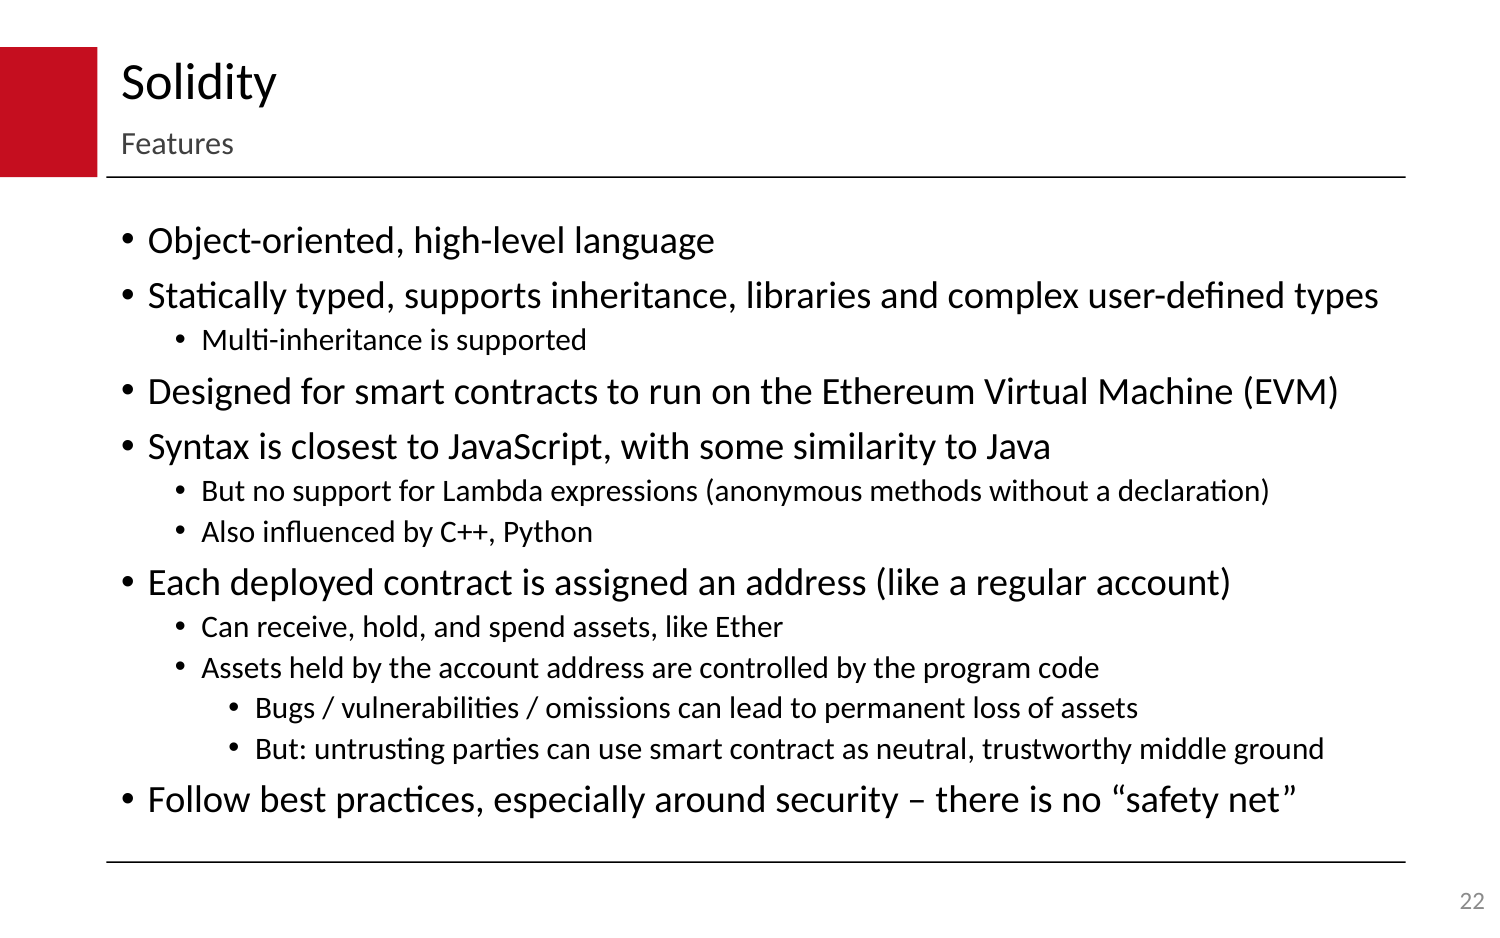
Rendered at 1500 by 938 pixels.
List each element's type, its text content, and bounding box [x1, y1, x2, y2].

list Features [106, 120, 1195, 170]
list Object-oriented, high-level language Statically typed, supports inheritance, libraries and complex user-defined types Multi-inheritance is supported Designed for smart contracts to run on the Ethereum Virtual Machine (EVM) Syntax is closest to JavaScript, with some similarity to Java But no support for Lambda expressions (anonymous methods without a declaration) Also influenced by C++, Python Each deployed contract is assigned an address (like a regular account) Can receive, hold, and spend assets, like Ether Assets held by the account address are controlled by the program code Bugs / vulnerabilities / omissions can lead to permanent loss of assets But: untrusting parties can use smart contract as neutral, trustworthy middle ground Follow best practices, especially around security – there is no “safety net” [106, 212, 1406, 844]
slide_number 22 [1162, 880, 1500, 918]
title Solidity [106, 47, 1195, 120]
